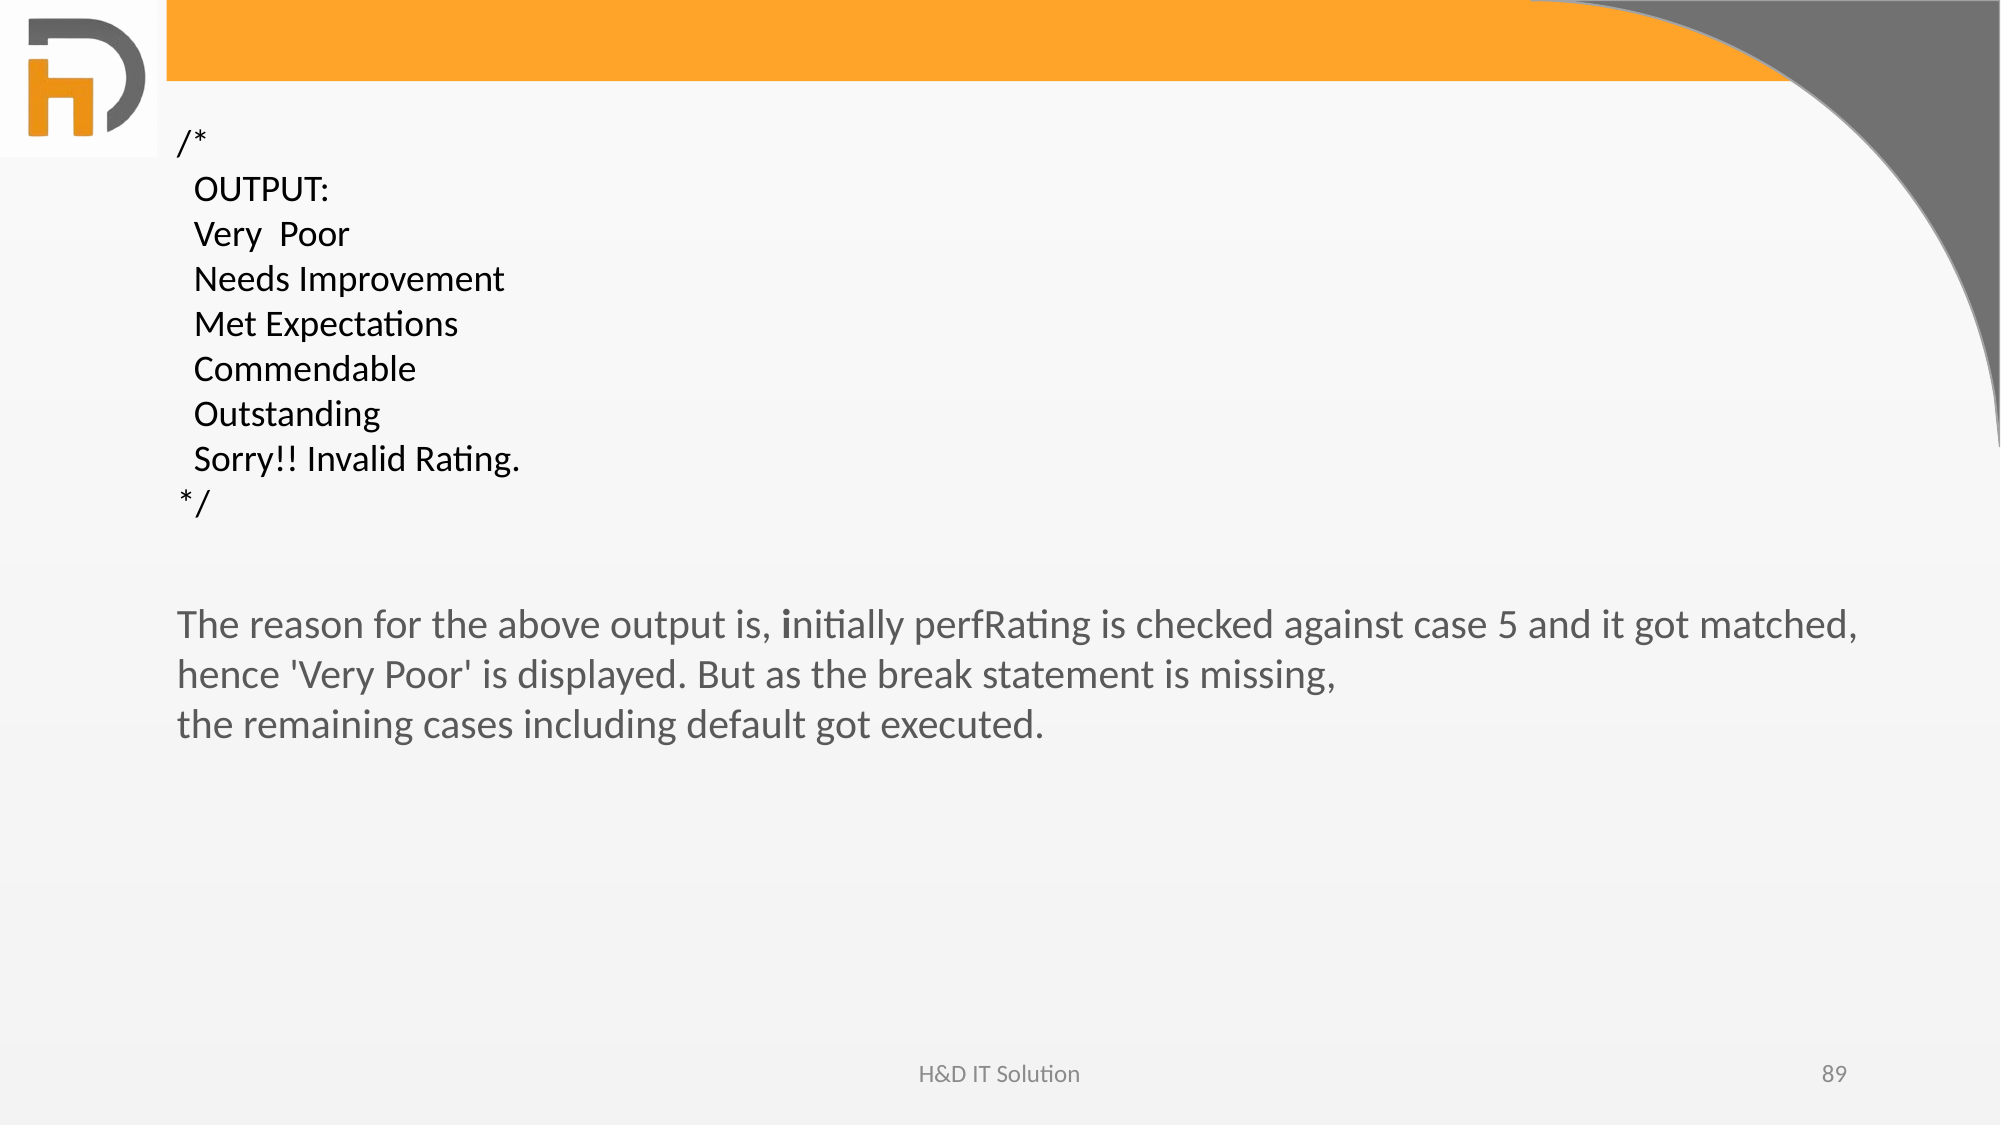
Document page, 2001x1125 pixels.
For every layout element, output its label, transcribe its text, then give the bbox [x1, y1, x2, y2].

footer H&D IT Solution [662, 1042, 1338, 1103]
picture [0, 0, 157, 157]
text_box The reason for the above output is, initially perfRating is checked against case 5 and it got matched, hence 'Very Poor' is displayed. But as the break statement is missing, the remaining cases including default got executed. [162, 589, 1902, 755]
slide_number 89 [1412, 1042, 1863, 1103]
text_box /* OUTPUT: Very Poor Needs Improvement Met Expectations Commendable Outstanding Sorry!! Invalid Rating. */ [162, 111, 1163, 531]
